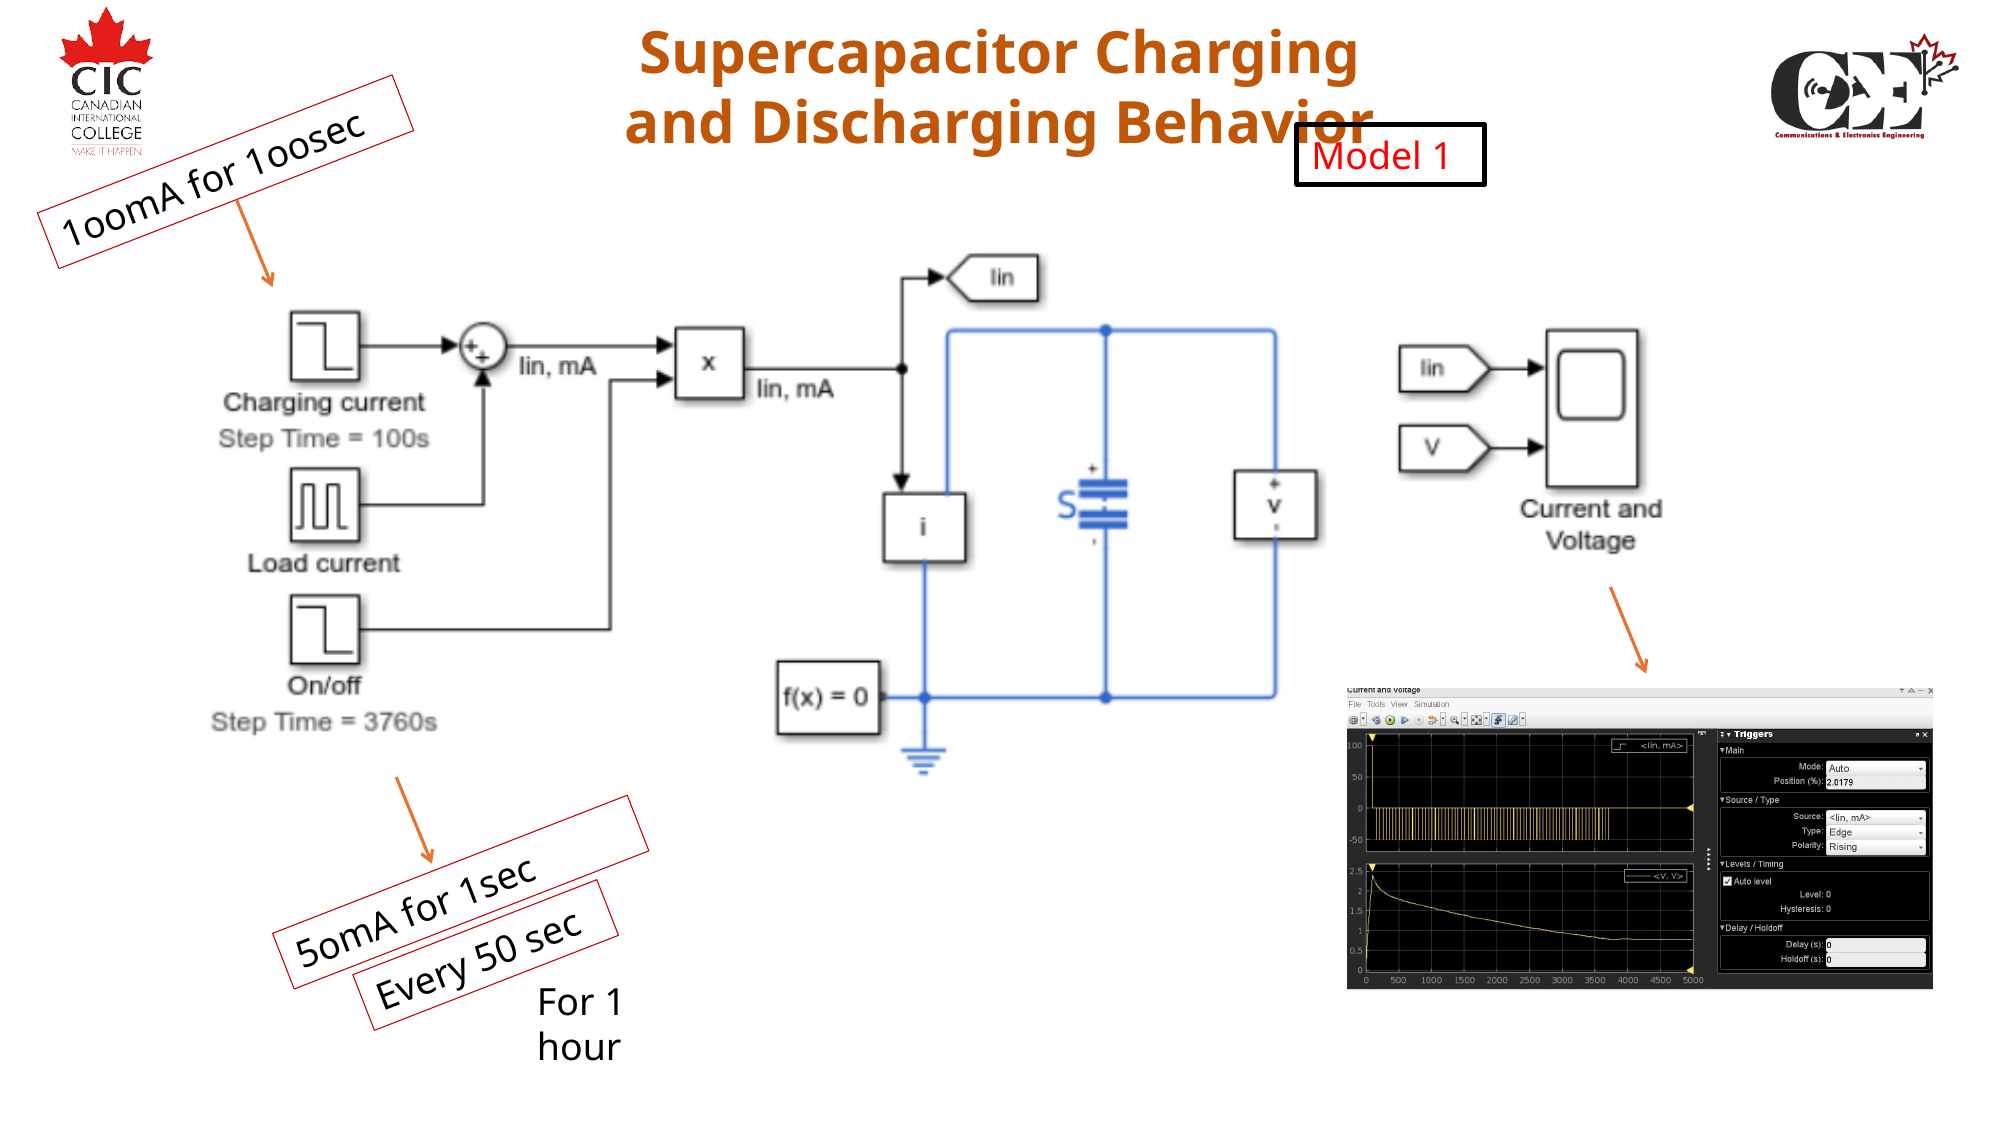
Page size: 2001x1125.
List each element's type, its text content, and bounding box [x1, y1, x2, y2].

picture [159, 225, 1934, 992]
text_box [1609, 586, 1647, 675]
text_box For 1 hour [522, 970, 716, 1076]
text_box 5omA for 1sec [272, 796, 649, 989]
picture [23, 0, 189, 164]
picture [1735, 26, 1981, 162]
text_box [395, 776, 433, 865]
text_box Supercapacitor Charging and Discharging Behavior [578, 15, 1422, 225]
text_box Every 50 sec [352, 879, 619, 1031]
text_box 1oomA for 1oosec [37, 74, 414, 269]
text_box Model 1 [1296, 124, 1485, 185]
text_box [236, 199, 274, 288]
